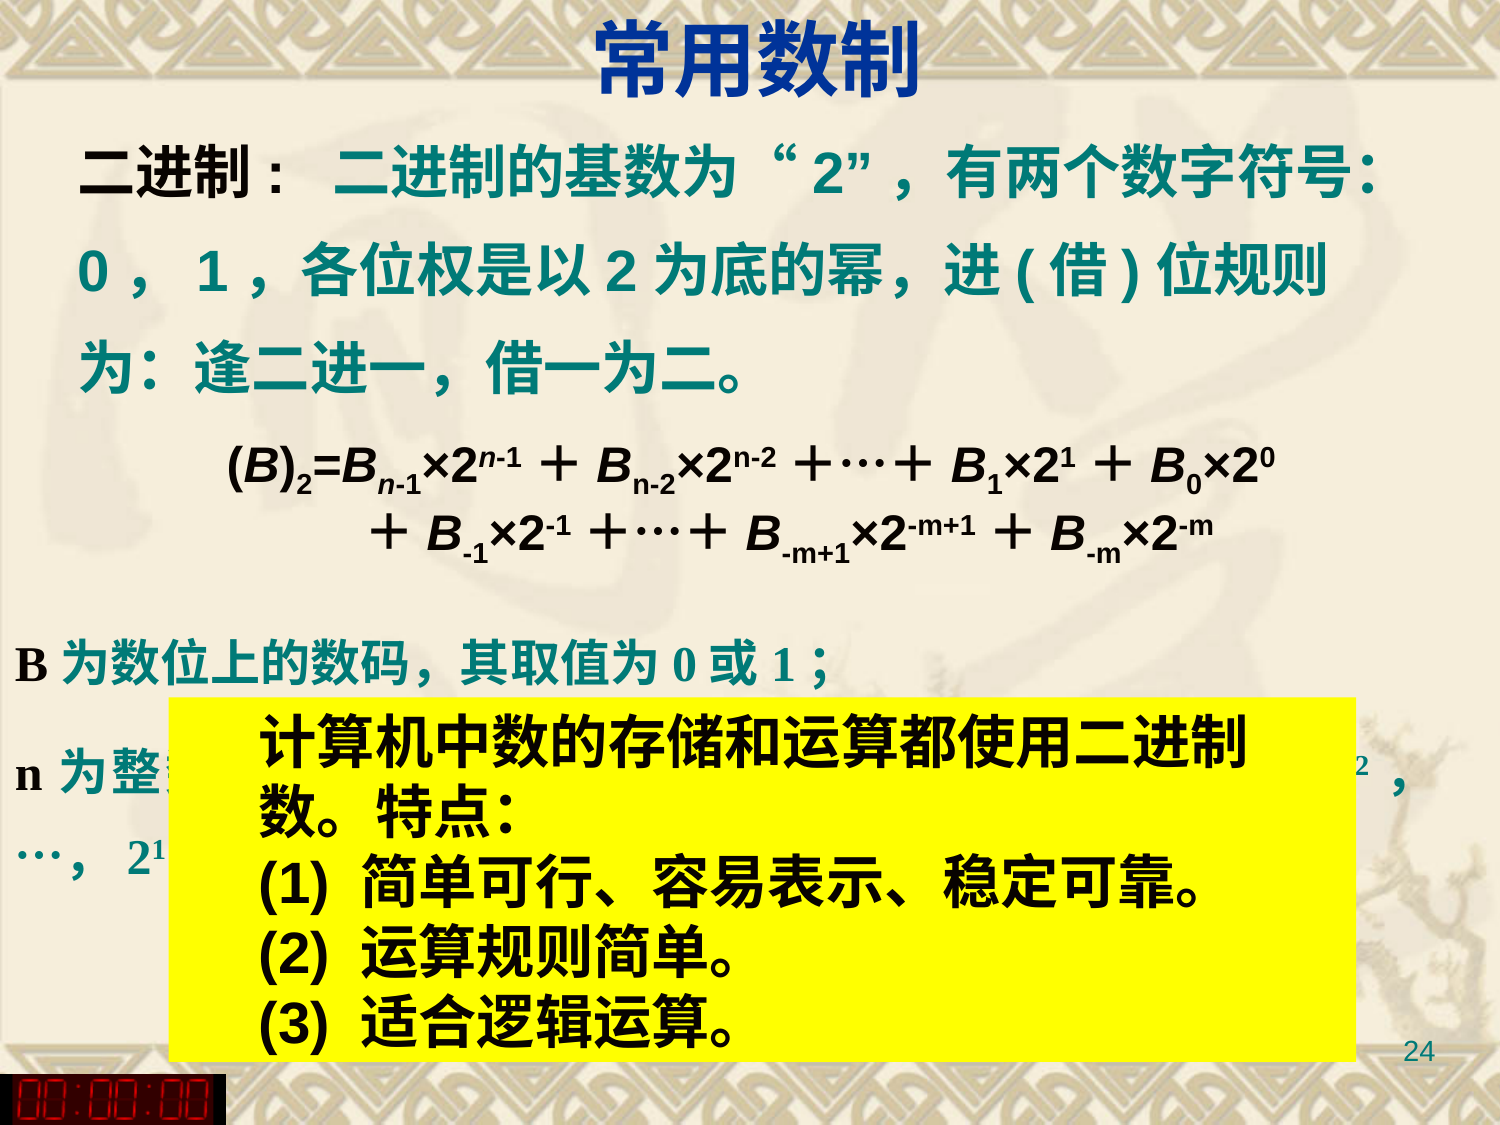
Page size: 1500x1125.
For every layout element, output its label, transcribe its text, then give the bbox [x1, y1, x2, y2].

picture [0, 0, 1500, 1125]
text_box 二进制: 二进制的基数为“2”，有两个数字符号：0，1，各位权是以2为底的幂，进(借)位规则为：逢二进一，借一为二。 [62, 99, 1438, 409]
text_box B为数位上的数码，其取值为0或1； n为整数位个数，m为小数位个数。2为基数，2n-1，2n-2，…，21，20，2-1，…，2-m是二进制数的位权。 [0, 600, 1450, 892]
text_box 常用数制 [575, 0, 939, 99]
text_box (B)2=Bn-1×2n-1＋Bn-2×2n-2＋…＋B1×21＋B0×20 ＋B-1×2-1＋…＋B-m+1×2-m+1＋B-m×2-m [99, 424, 1425, 577]
slide_number 24 [1074, 1024, 1451, 1103]
text_box 计算机中数的存储和运算都使用二进制数。特点： (1) 简单可行、容易表示、稳定可靠。 (2) 运算规则简单。 (3) 适合逻辑运算。 [168, 697, 1357, 1062]
